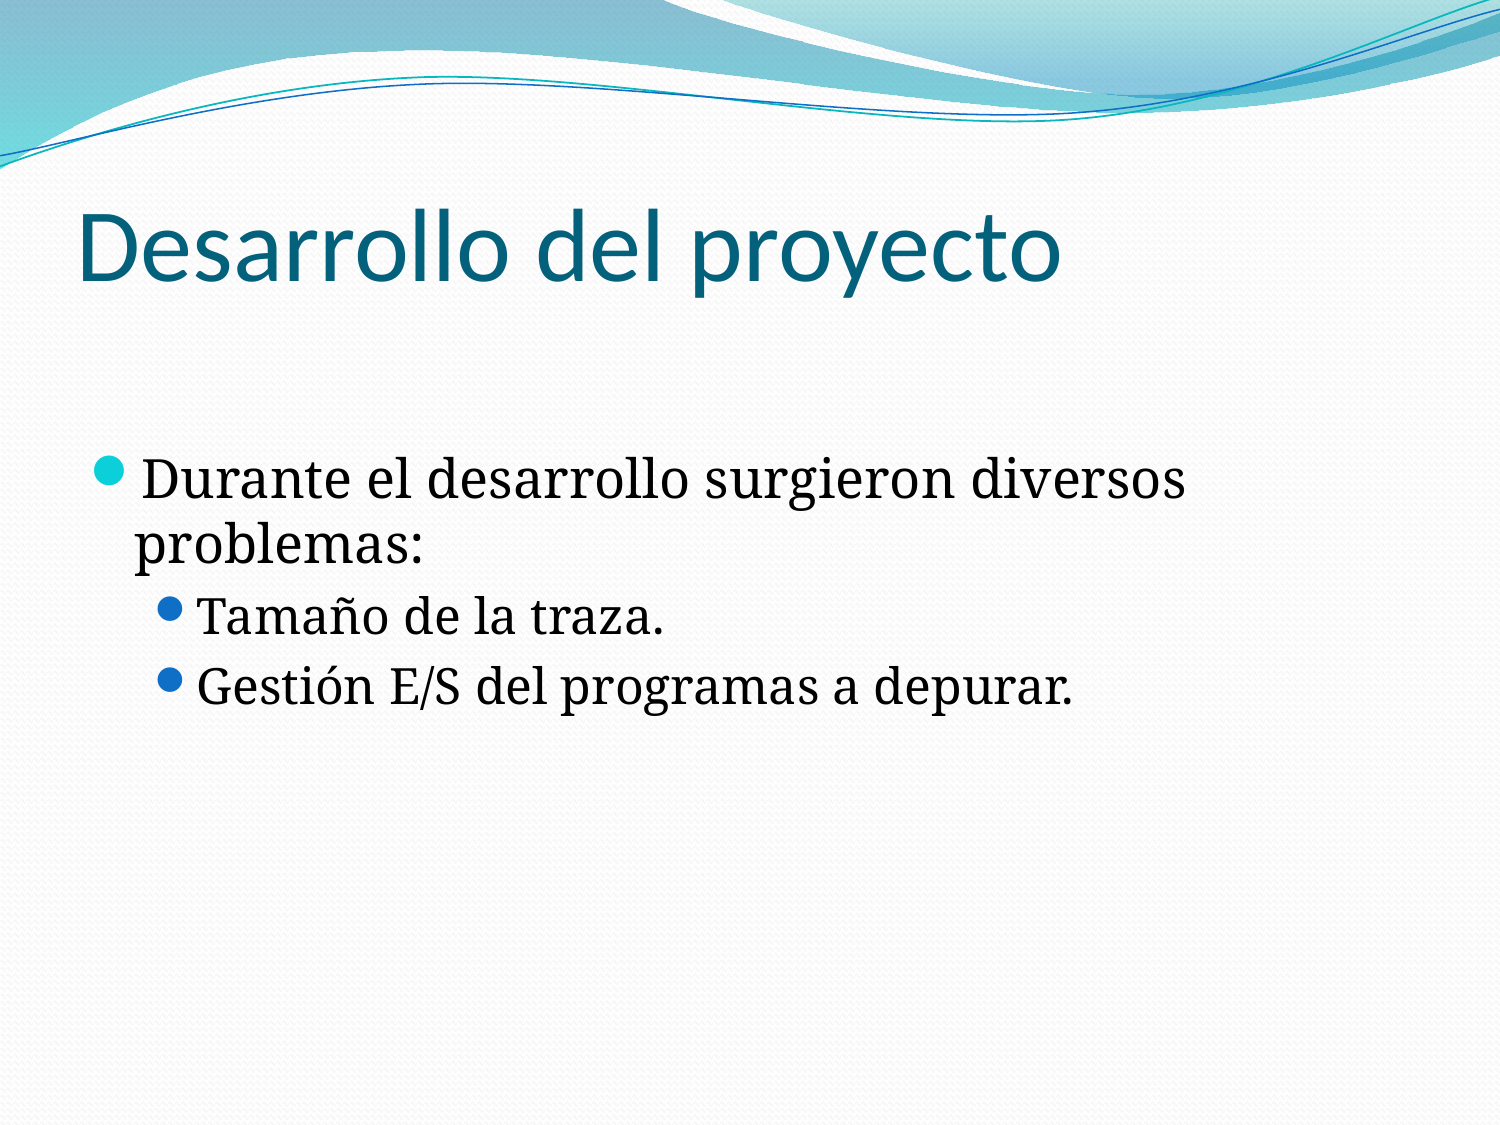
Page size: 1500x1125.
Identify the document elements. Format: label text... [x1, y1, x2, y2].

title Desarrollo del proyecto [76, 160, 1427, 303]
list Durante el desarrollo surgieron diversos problemas: Tamaño de la traza. Gestión E/S del programas a depurar. [75, 361, 1425, 1038]
